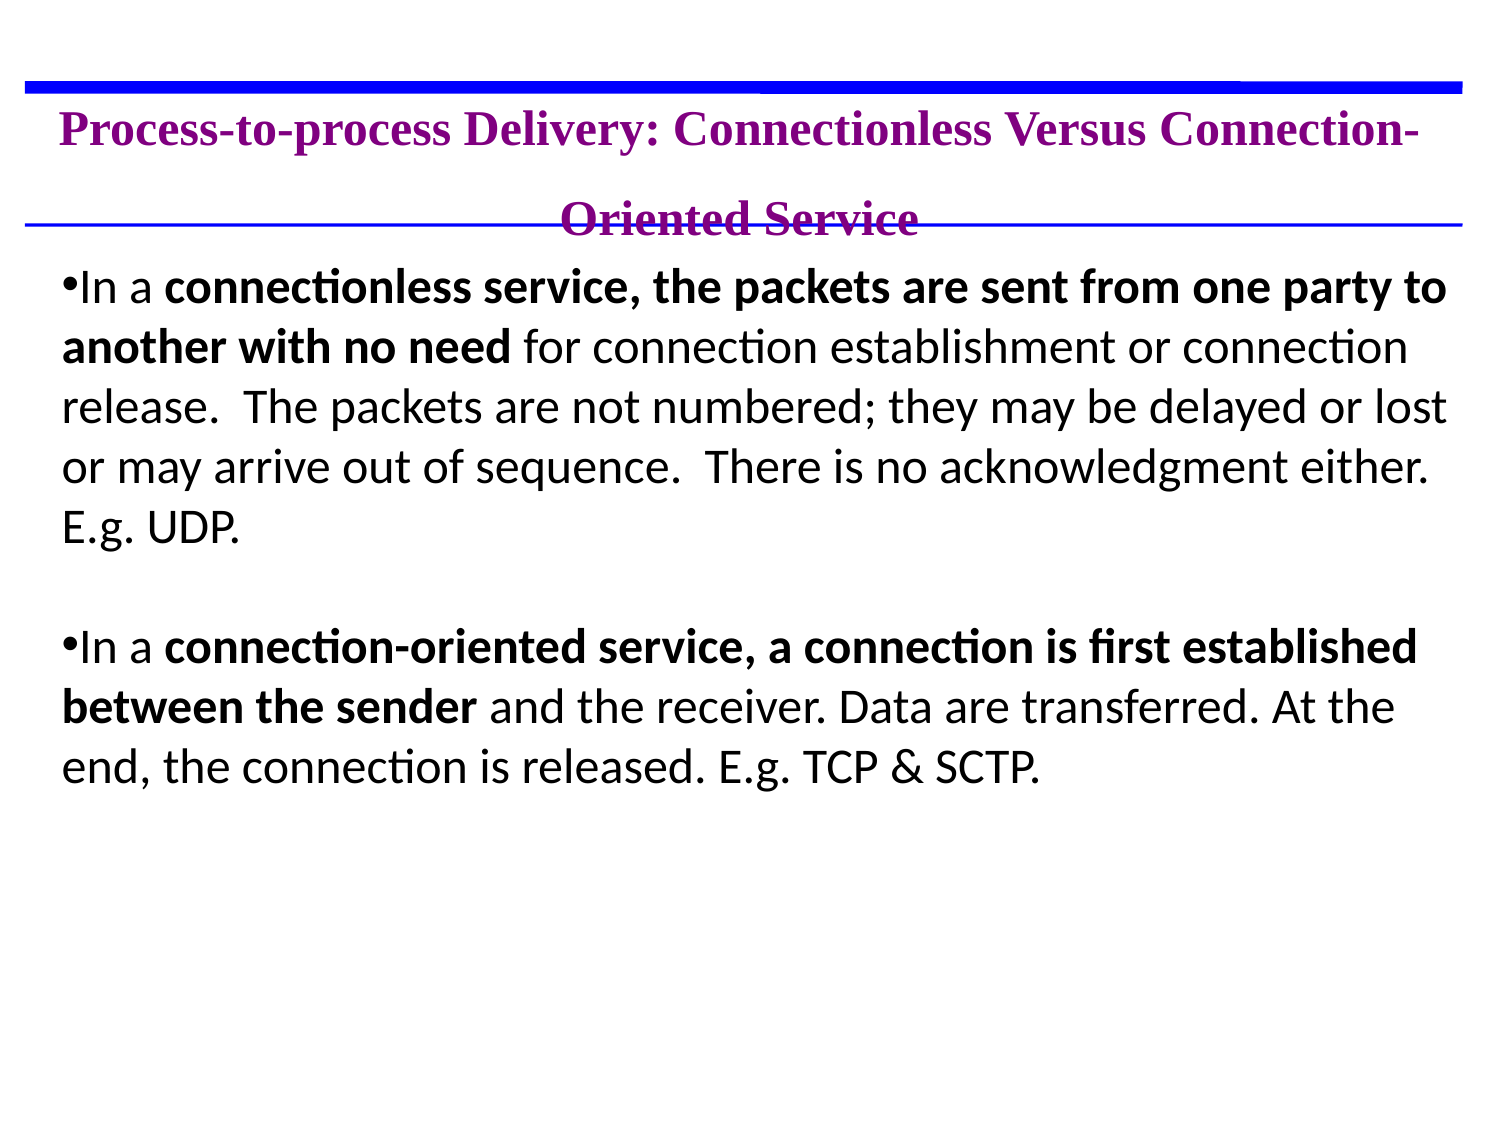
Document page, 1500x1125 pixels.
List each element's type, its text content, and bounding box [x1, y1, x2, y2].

text_box In a connectionless service, the packets are sent from one party to another with no need for connection establishment or connection release. The packets are not numbered; they may be delayed or lost or may arrive out of sequence. There is no acknowledgment either. E.g. UDP. In a connection-oriented service, a connection is first established between the sender and the receiver. Data are transferred. At the end, the connection is released. E.g. TCP & SCTP. [46, 246, 1465, 801]
text_box Process-to-process Delivery: Connectionless Versus Connection-Oriented Service [20, 58, 1459, 190]
